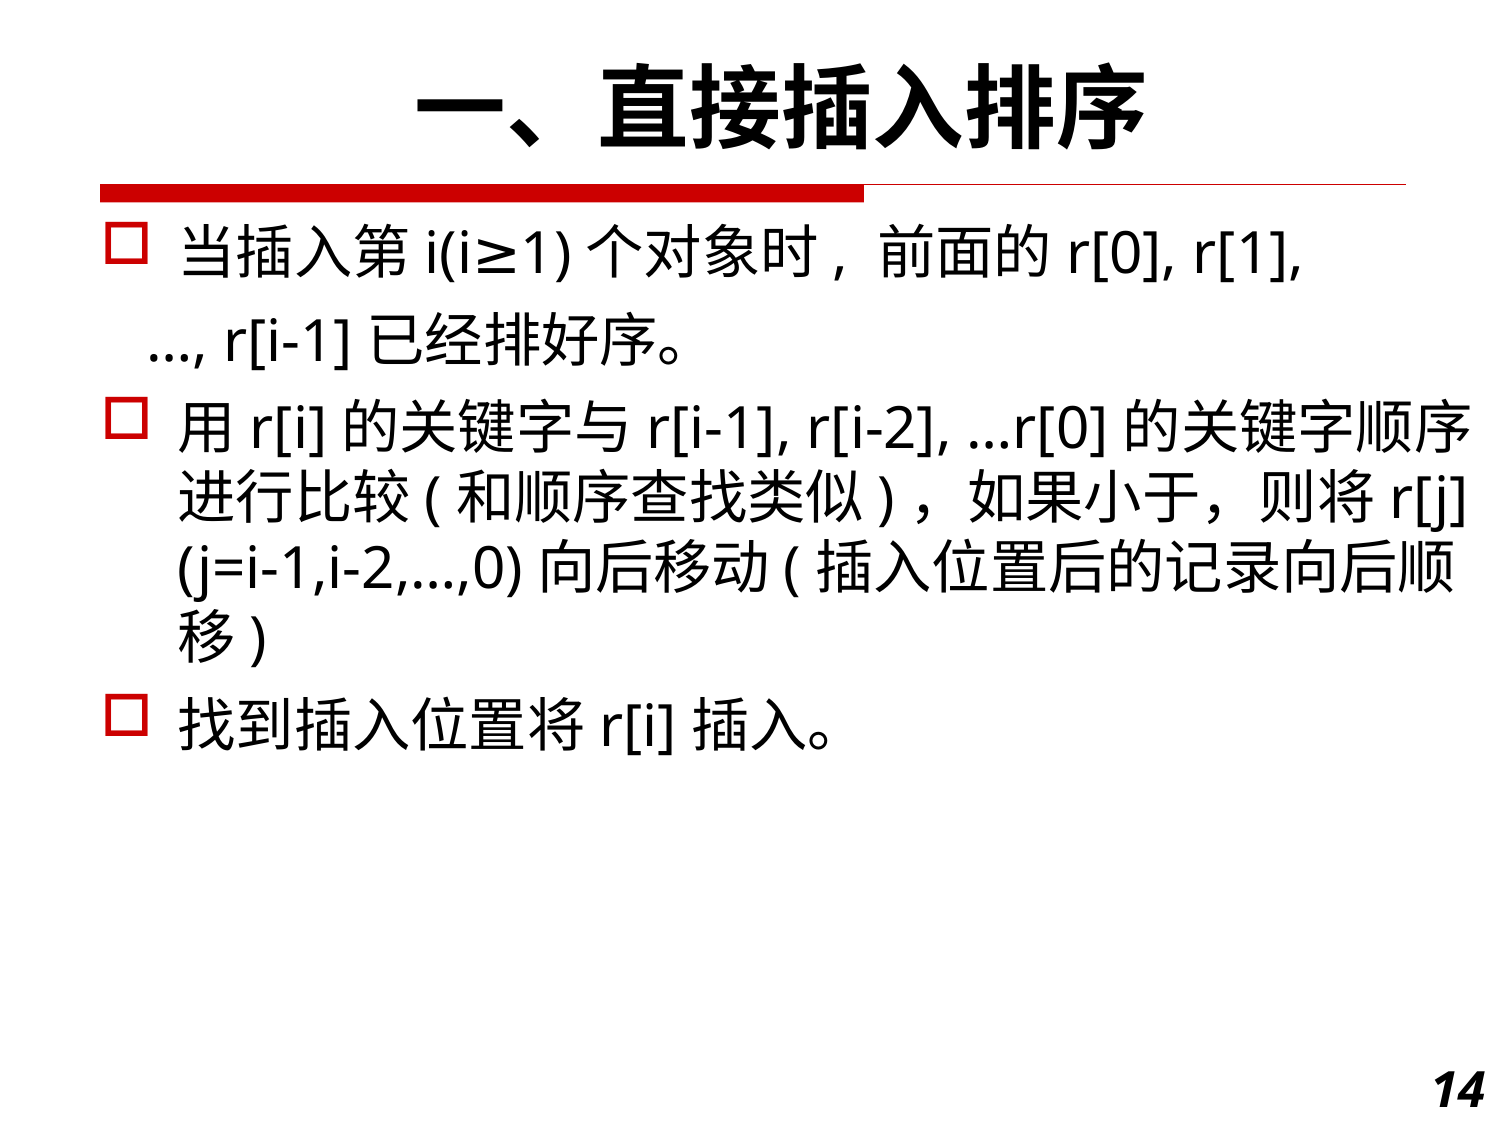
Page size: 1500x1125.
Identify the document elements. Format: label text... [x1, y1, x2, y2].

text_box 一、直接插入排序 [87, 42, 1475, 168]
list 当插入第i(i≥1)个对象时, 前面的r[0], r[1], …, r[i-1]已经排好序。 用r[i]的关键字与r[i-1], r[i-2], …r[0]的关键字顺序进行比较(和顺序查找类似)，如果小于，则将r[j](j=i-1,i-2,…,0)向后移动(插入位置后的记录向后顺移) 找到插入位置将r[i]插入。 [85, 208, 1500, 706]
text_box 14 [1400, 1049, 1500, 1125]
